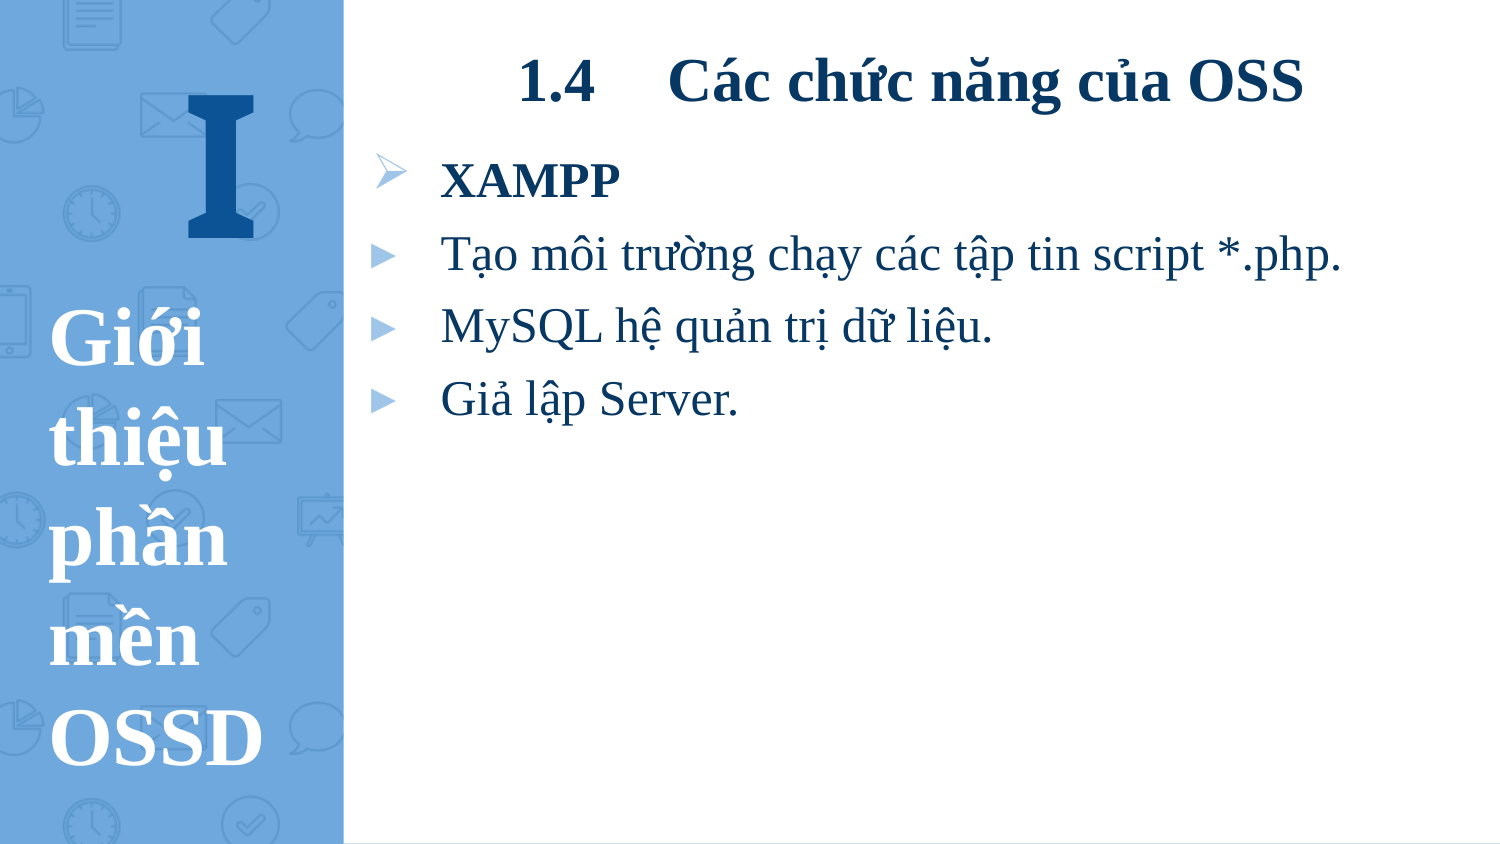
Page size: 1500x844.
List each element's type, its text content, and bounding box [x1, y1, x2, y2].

list 1.4 Các chức năng của OSS [452, 23, 1365, 132]
slide_number I [17, 23, 315, 230]
text_box XAMPP Tạo môi trường chạy các tập tin script *.php. MySQL hệ quản trị dữ liệu. Giả lập Server. [350, 132, 1500, 844]
title Giới thiệu phần mền OSSD [33, 266, 315, 782]
